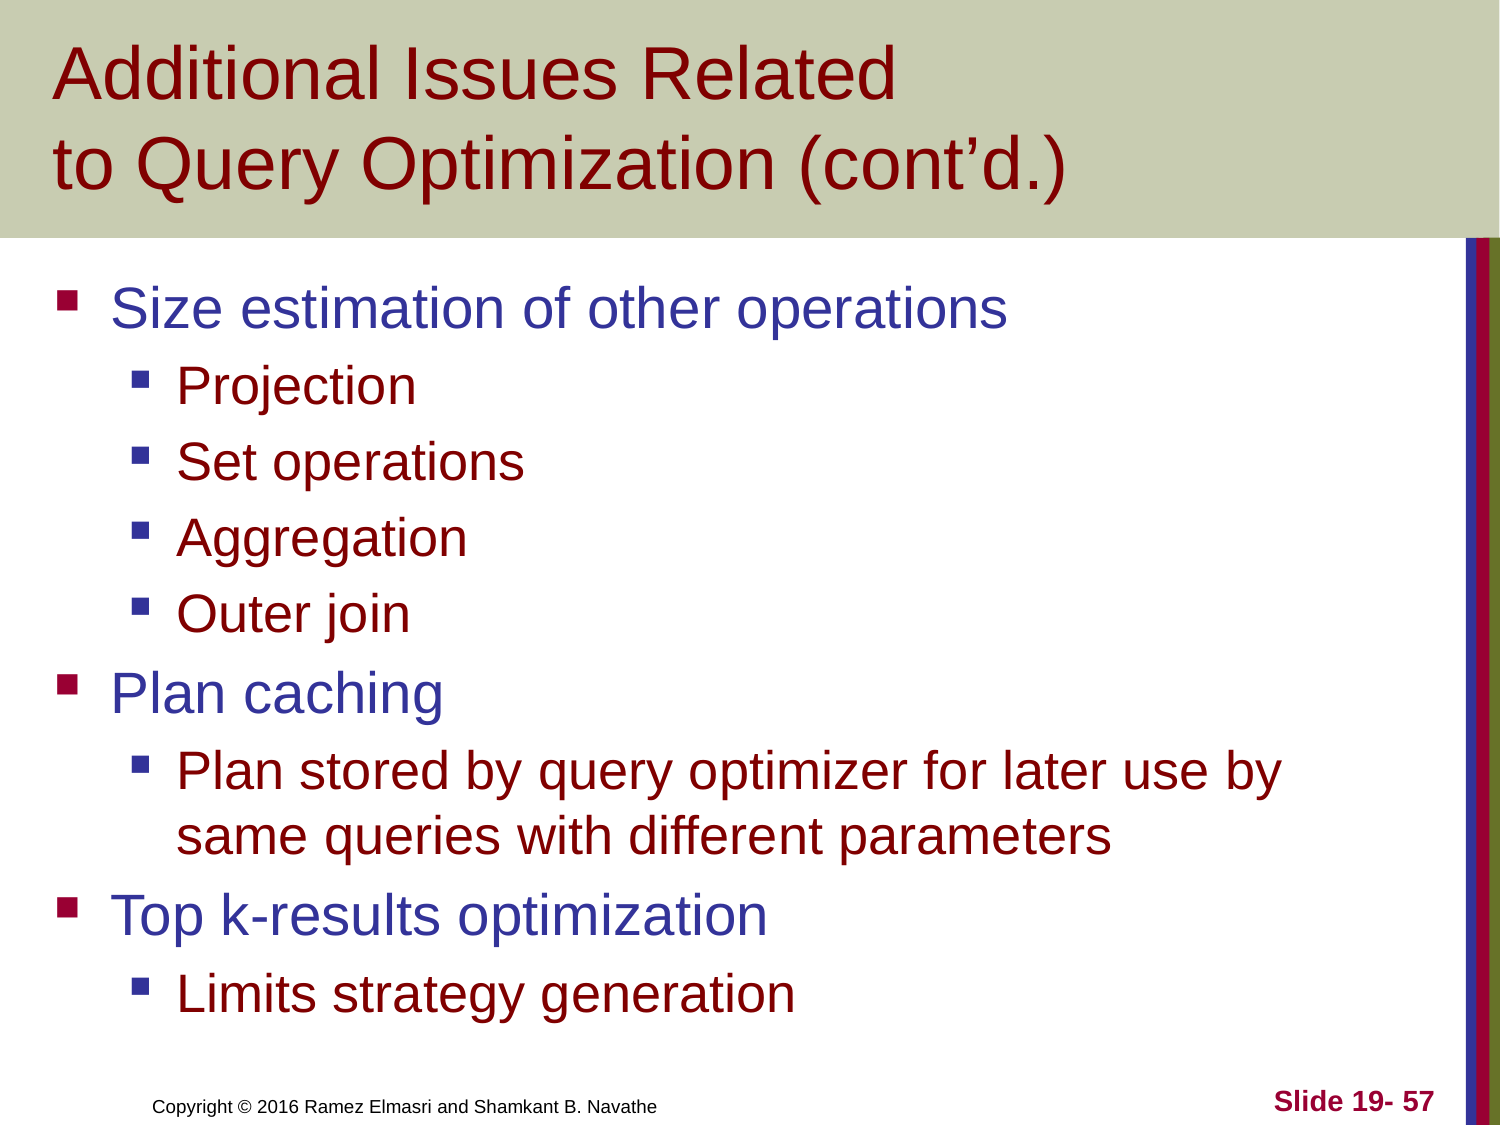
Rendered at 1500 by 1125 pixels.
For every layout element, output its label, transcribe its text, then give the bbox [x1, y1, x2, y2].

slide_number Slide 19- 57 [1137, 1049, 1451, 1125]
list Size estimation of other operations Projection Set operations Aggregation Outer join Plan caching Plan stored by query optimizer for later use by same queries with different parameters Top k-results optimization Limits strategy generation [39, 262, 1400, 1013]
title Additional Issues Related to Query Optimization (cont’d.) [37, 49, 1317, 213]
